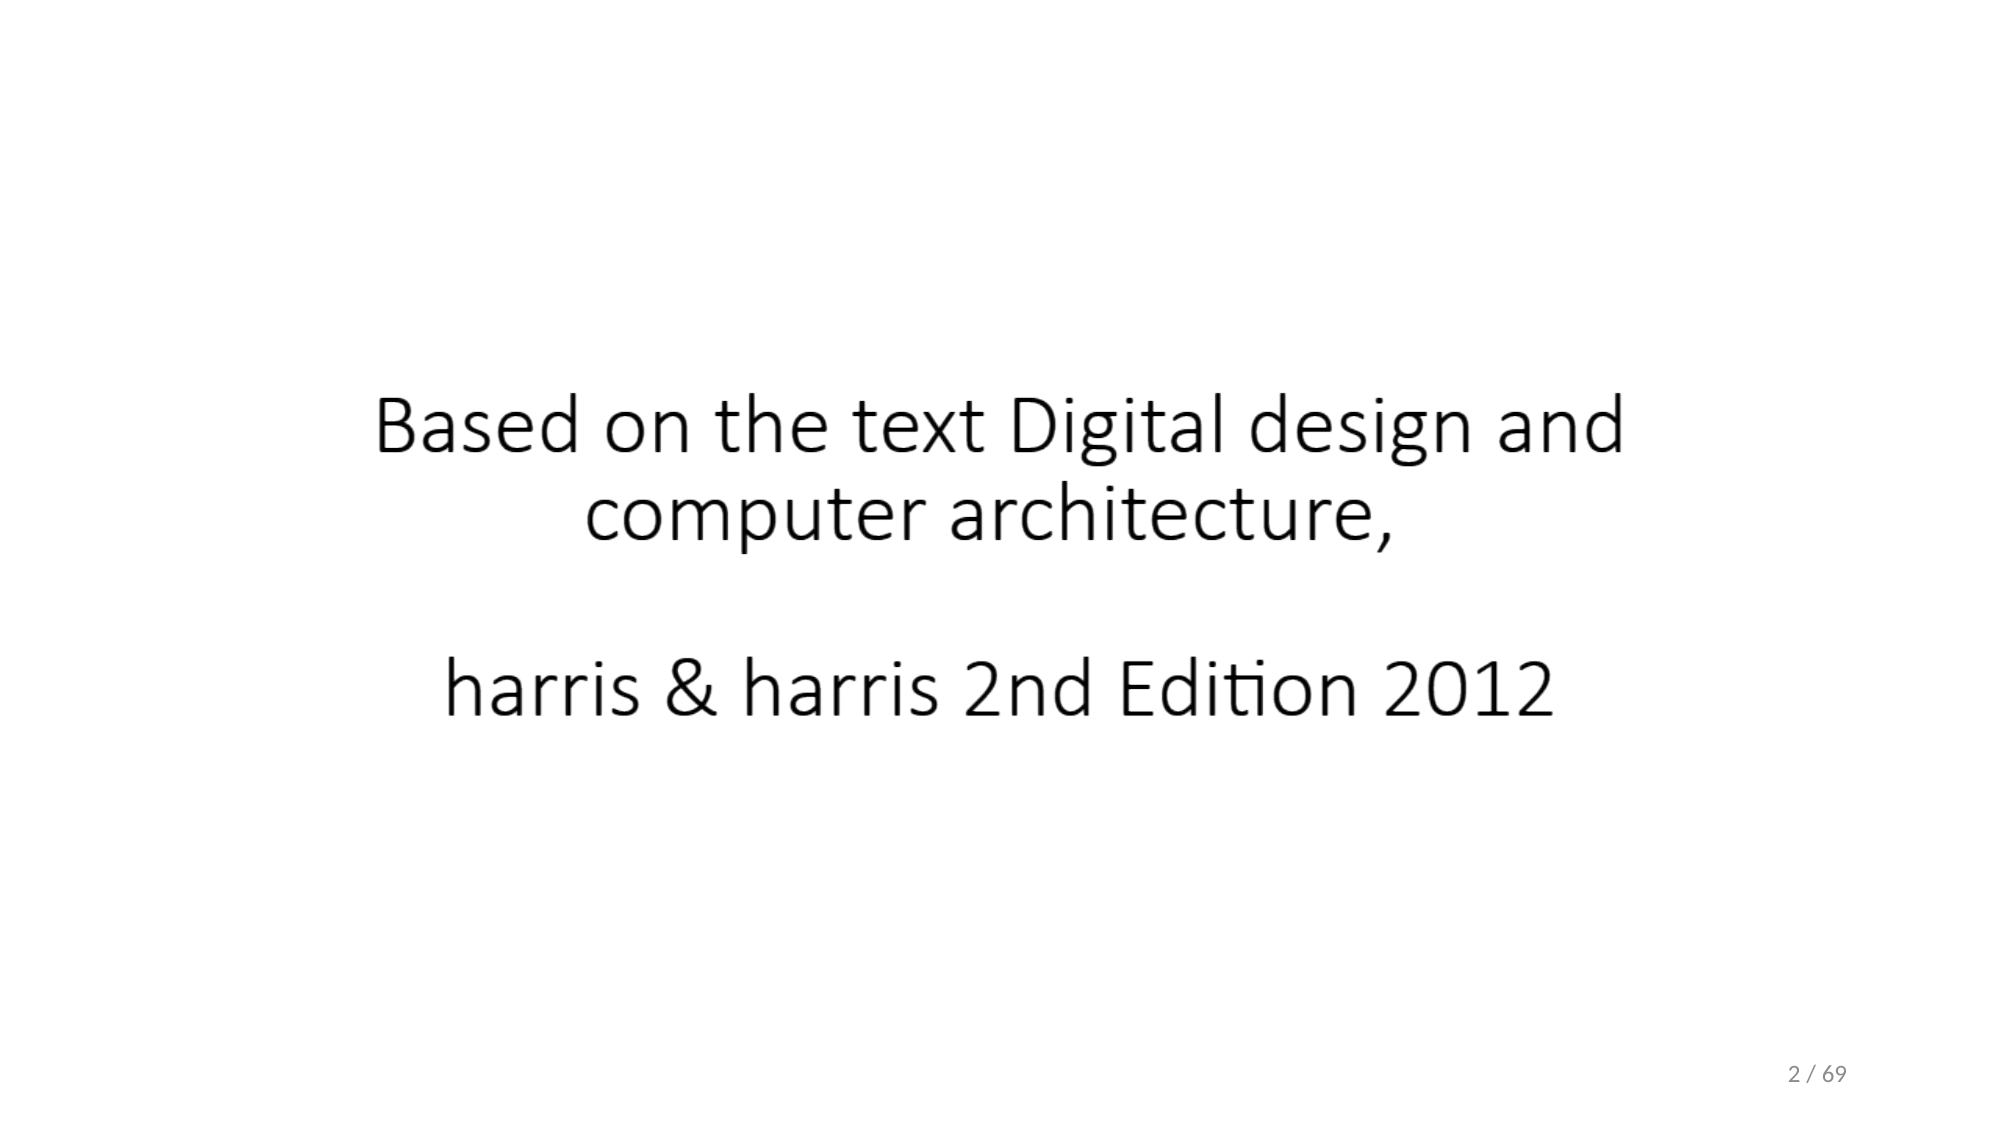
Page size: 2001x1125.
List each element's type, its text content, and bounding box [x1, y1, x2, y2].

picture [261, 379, 1739, 746]
slide_number ‹#› / 69 [1412, 1042, 1863, 1103]
